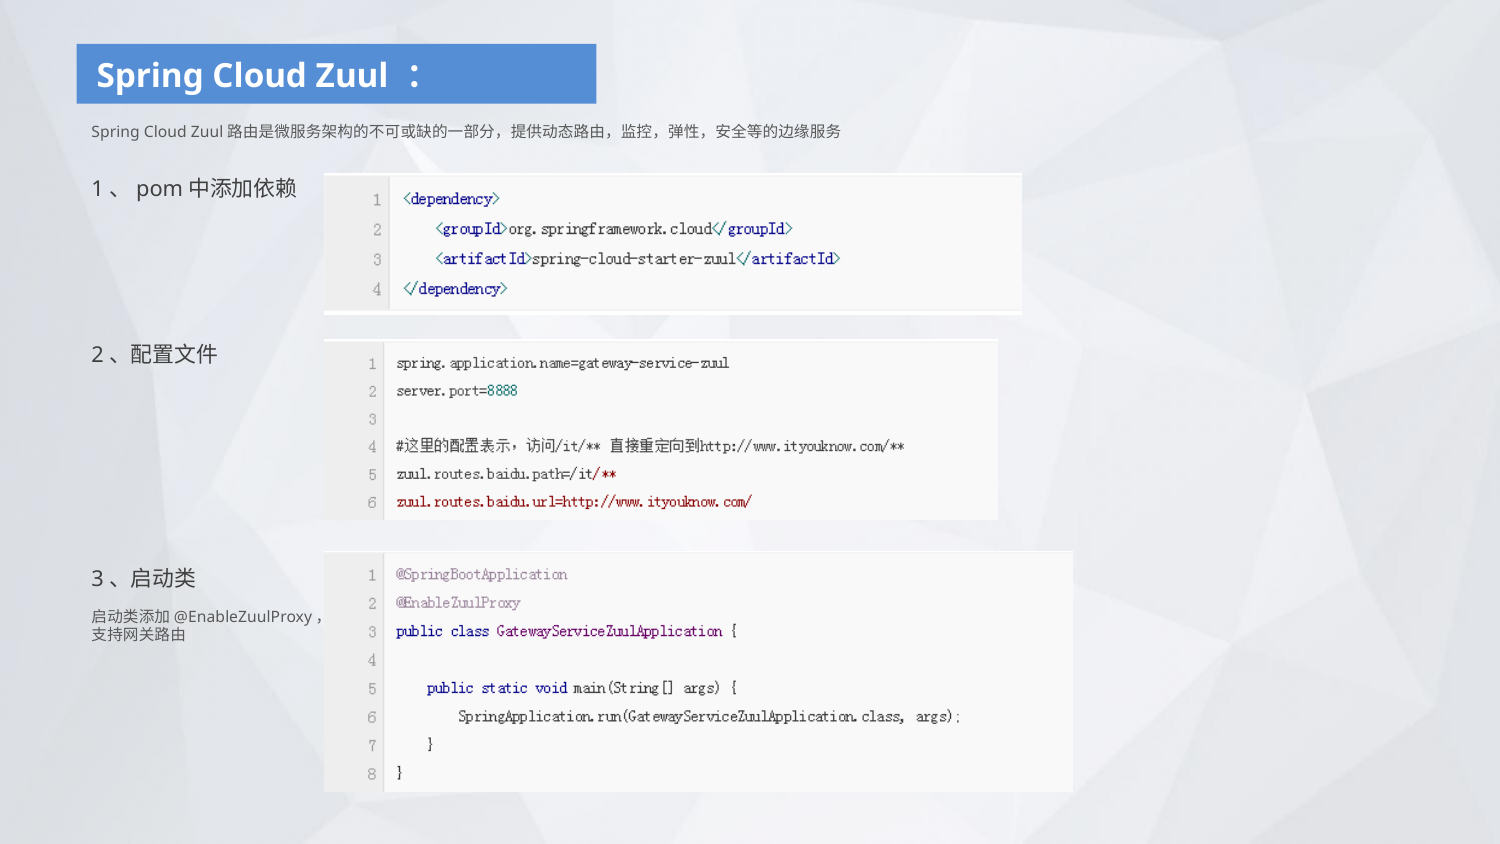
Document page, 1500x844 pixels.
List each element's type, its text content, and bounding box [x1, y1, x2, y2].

picture [0, 0, 1500, 844]
text_box Spring Cloud Zuul路由是微服务架构的不可或缺的一部分，提供动态路由，监控，弹性，安全等的边缘服务 [76, 114, 1117, 149]
text_box 1、pom中添加依赖 [76, 161, 325, 202]
text_box 3、启动类 [76, 551, 323, 592]
text_box Spring Cloud Zuul ： [76, 43, 597, 104]
text_box 2、配置文件 [76, 327, 325, 367]
text_box 启动类添加@EnableZuulProxy，支持网关路由 [76, 598, 319, 652]
